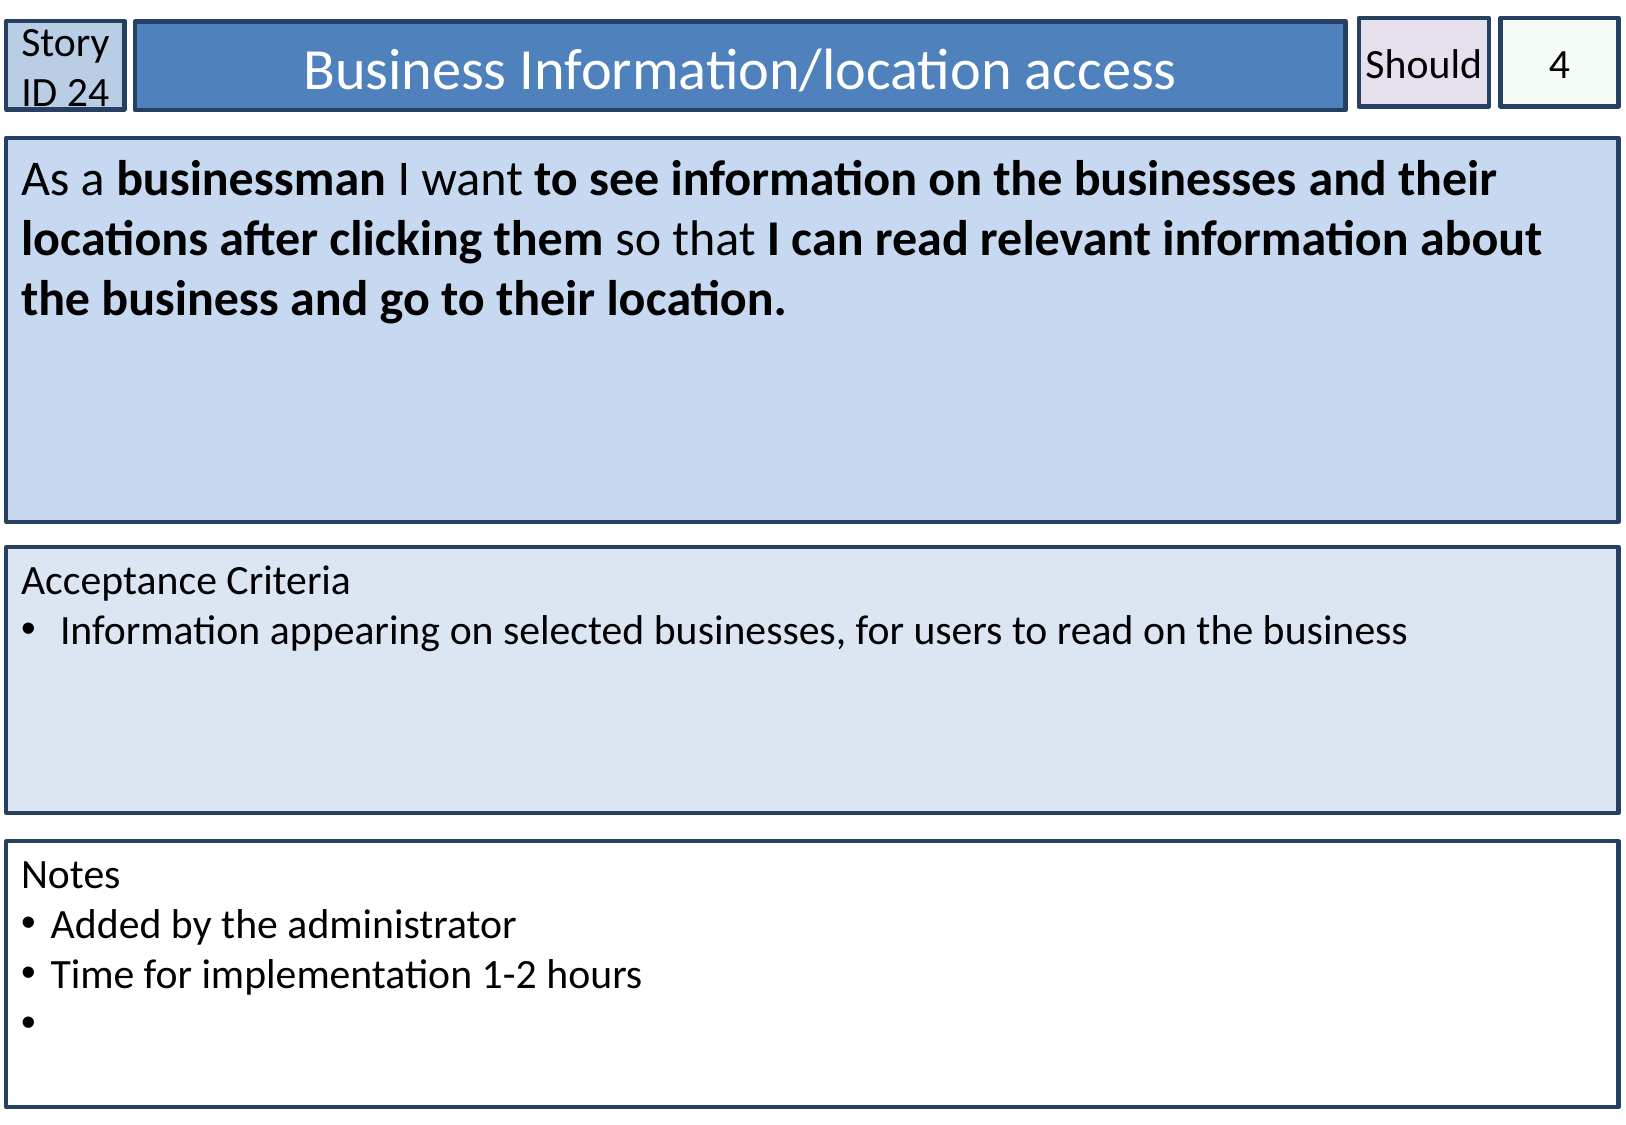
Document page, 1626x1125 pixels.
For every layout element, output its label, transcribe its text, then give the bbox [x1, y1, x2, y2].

text_box 4 [1498, 16, 1621, 109]
text_box Business Information/location access [133, 19, 1348, 112]
text_box As a businessman I want to see information on the businesses and their locations after clicking them so that I can read relevant information about the business and go to their location. [4, 136, 1621, 524]
text_box Should [1357, 16, 1491, 109]
text_box Notes Added by the administrator Time for implementation 1-2 hours [4, 839, 1621, 1109]
text_box Acceptance Criteria Information appearing on selected businesses, for users to read on the business [4, 545, 1621, 815]
text_box Story ID 24 [4, 19, 127, 112]
